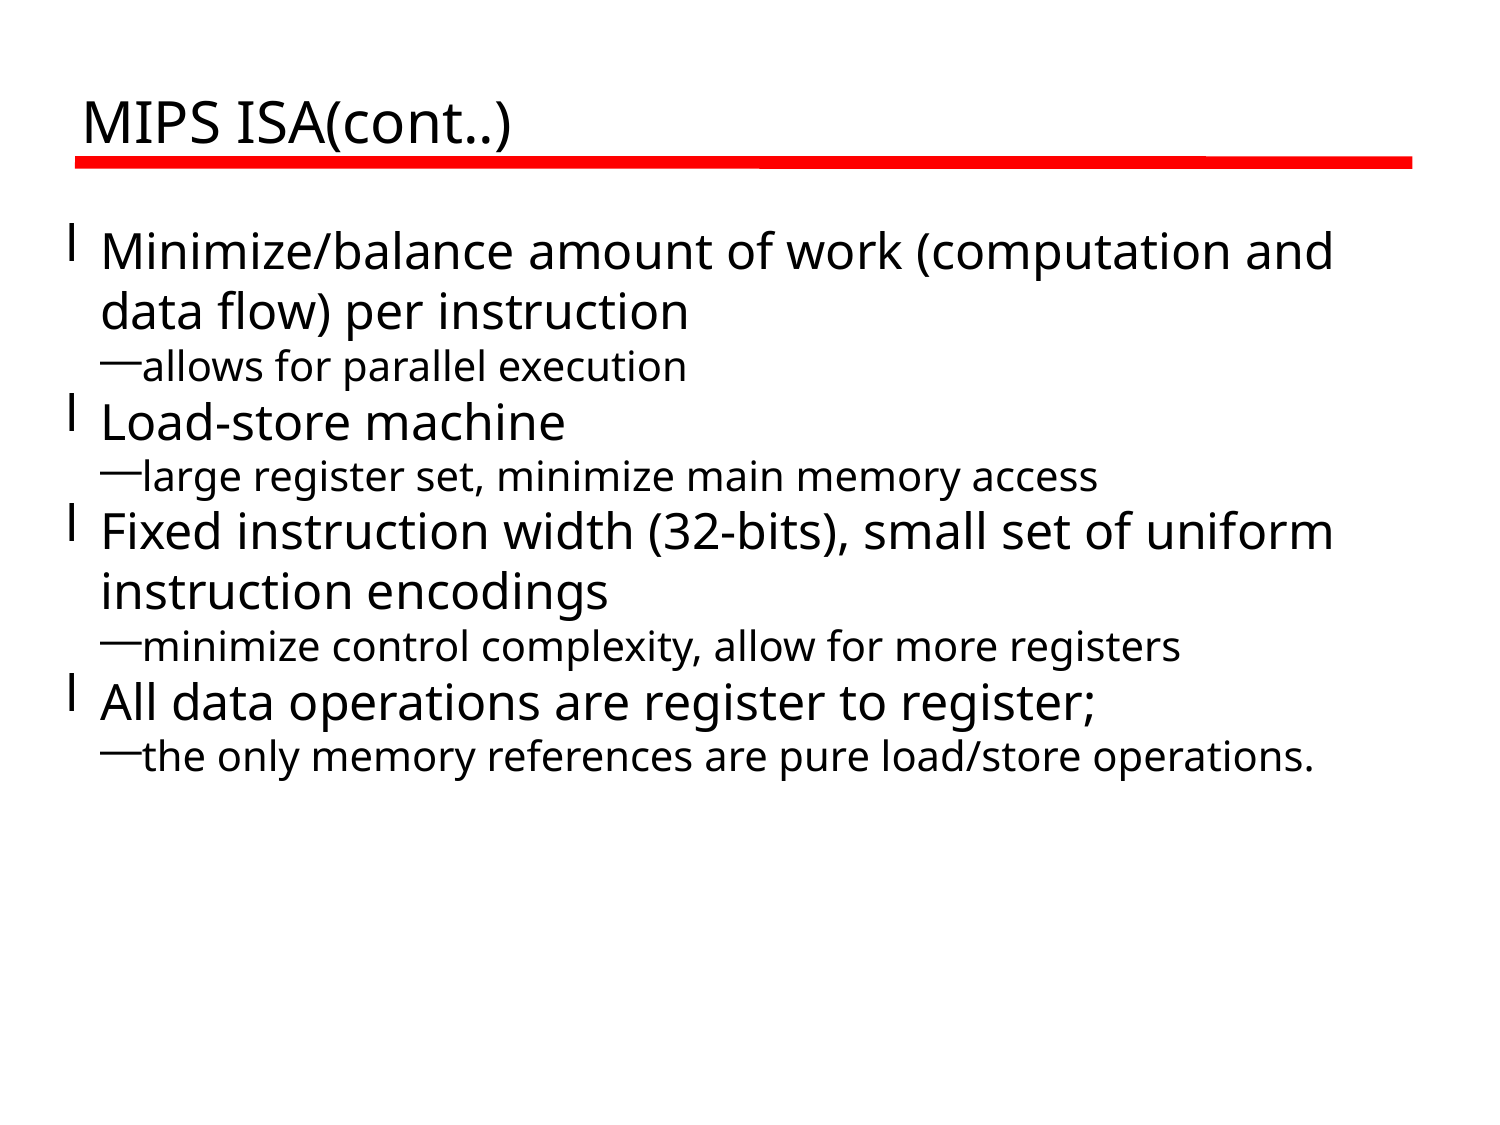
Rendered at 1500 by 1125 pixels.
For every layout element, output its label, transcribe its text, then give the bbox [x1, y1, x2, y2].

text_box Minimize/balance amount of work (computation and data flow) per instruction allows for parallel execution Load-store machine large register set, minimize main memory access Fixed instruction width (32-bits), small set of uniform instruction encodings minimize control complexity, allow for more registers All data operations are register to register; the only memory references are pure load/store operations. [50, 212, 1450, 1088]
text_box MIPS ISA(cont..) [66, 24, 1413, 163]
